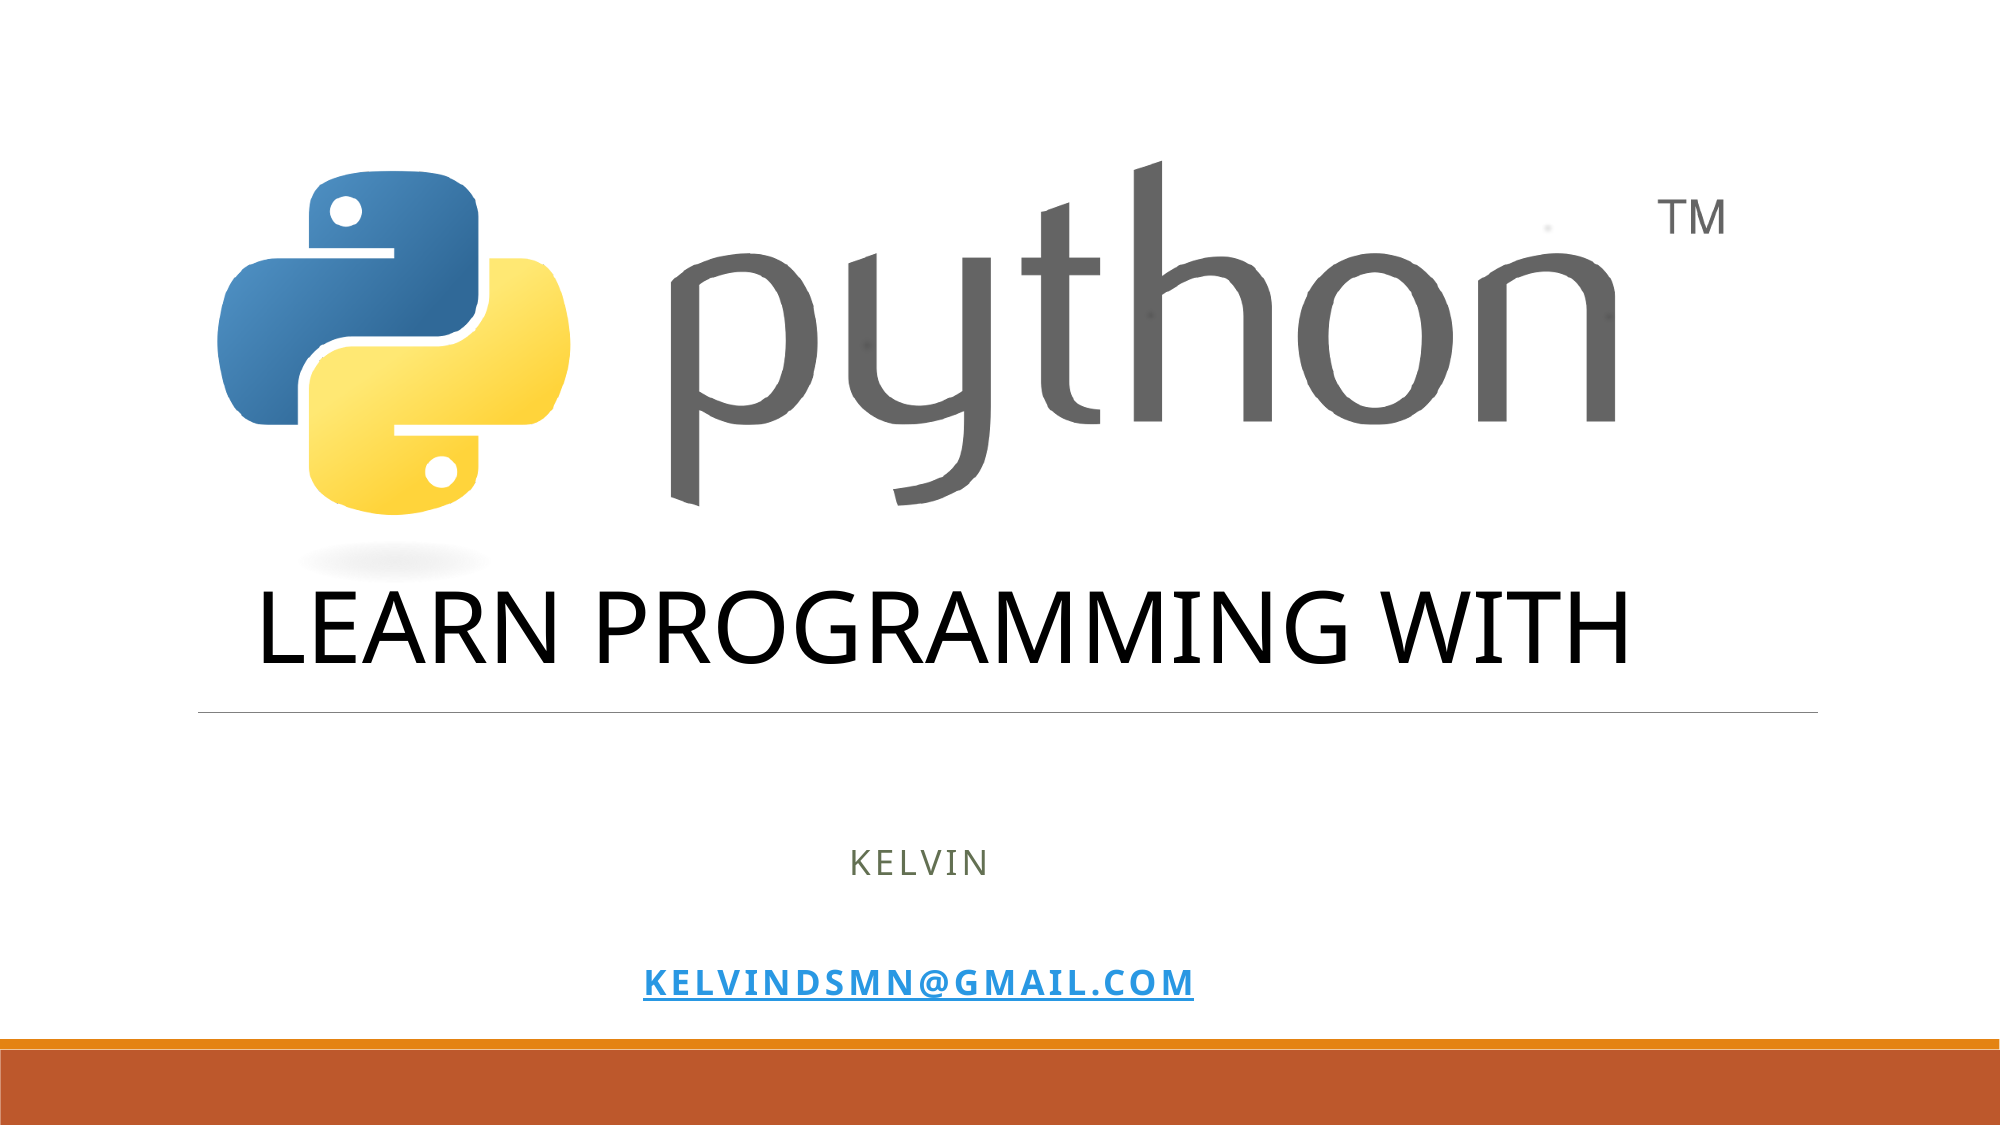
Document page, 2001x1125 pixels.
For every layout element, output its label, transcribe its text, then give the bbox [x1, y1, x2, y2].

subtitle KELVIN kelvindsmn@gmail.com [575, 837, 1263, 1013]
picture [59, 0, 1880, 744]
